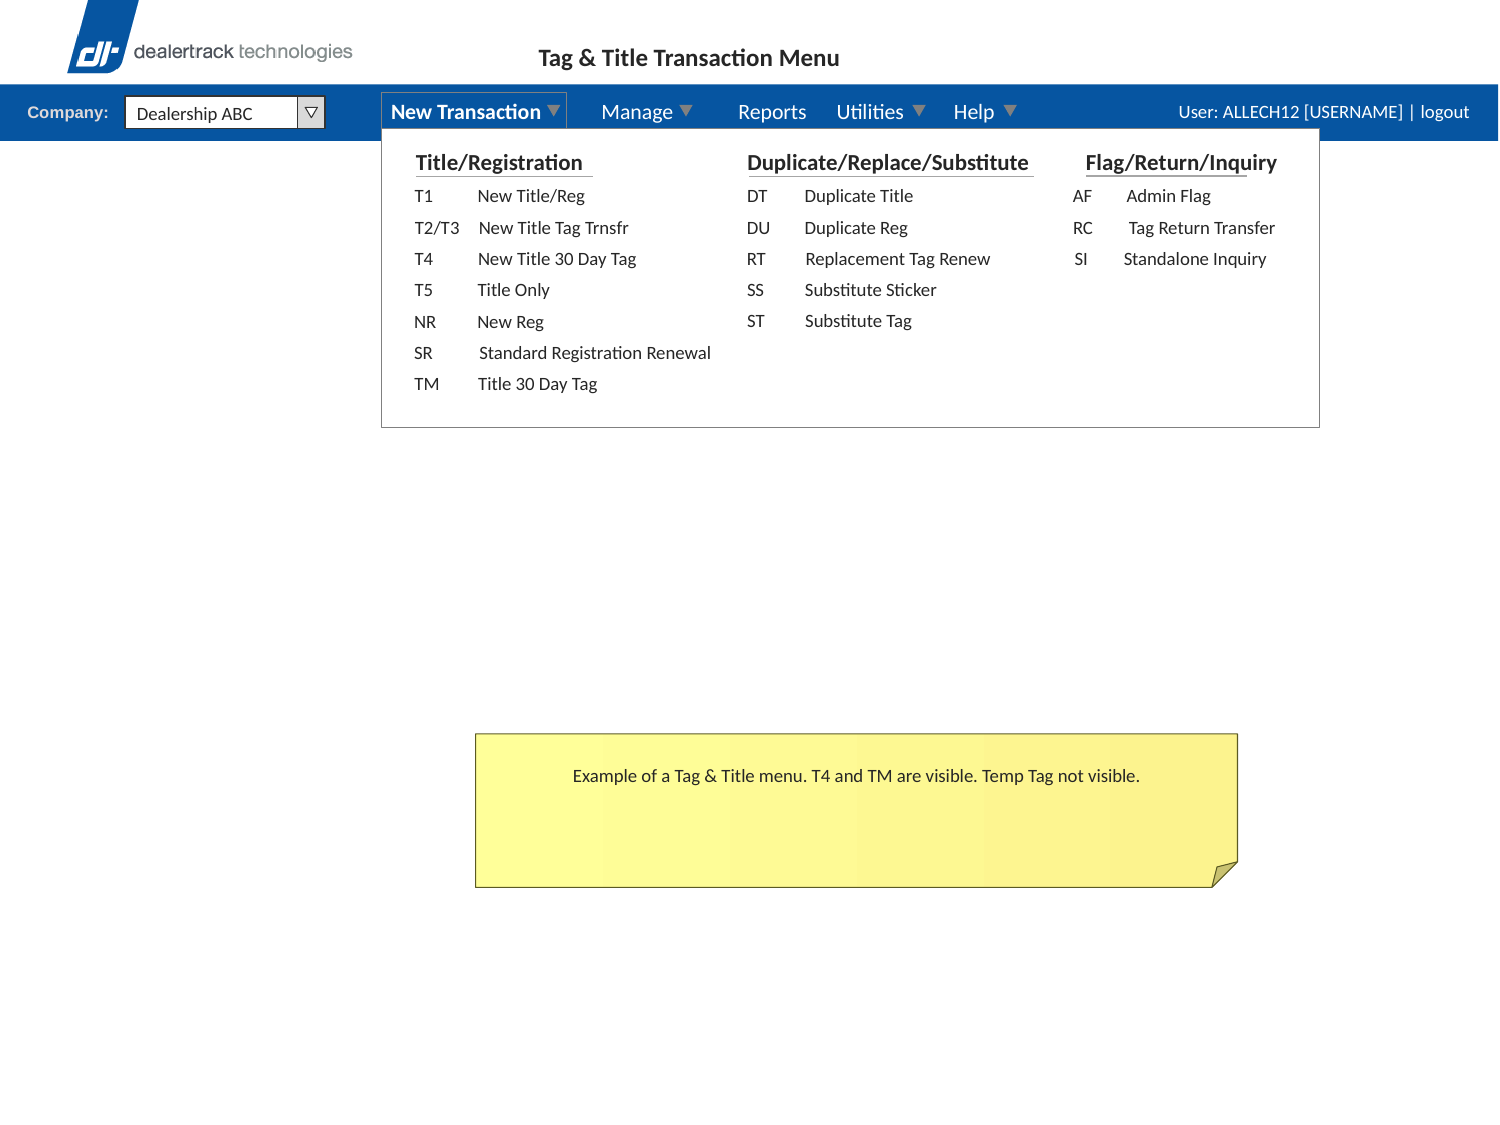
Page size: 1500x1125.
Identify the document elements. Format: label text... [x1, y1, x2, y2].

text_box [0, 90, 375, 143]
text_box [380, 92, 1321, 428]
text_box Tag & Title Transaction Menu [525, 34, 855, 79]
text_box [303, 105, 320, 120]
text_box Example of a Tag & Title menu. T4 and TM are visible. Temp Tag not visible. [473, 731, 1240, 890]
text_box New Transaction Manage Reports Utilities Help [474, 87, 1162, 91]
text_box [476, 82, 1500, 87]
text_box User: ALLECH12 [USERNAME] | logout [1162, 87, 1500, 135]
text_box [734, 142, 1048, 338]
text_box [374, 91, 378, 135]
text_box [1060, 142, 1291, 275]
picture [0, 0, 474, 82]
text_box Dealership ABC [123, 94, 296, 131]
text_box [1325, 135, 1500, 143]
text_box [402, 142, 726, 401]
text_box Company: [12, 94, 123, 130]
text_box [296, 94, 327, 131]
